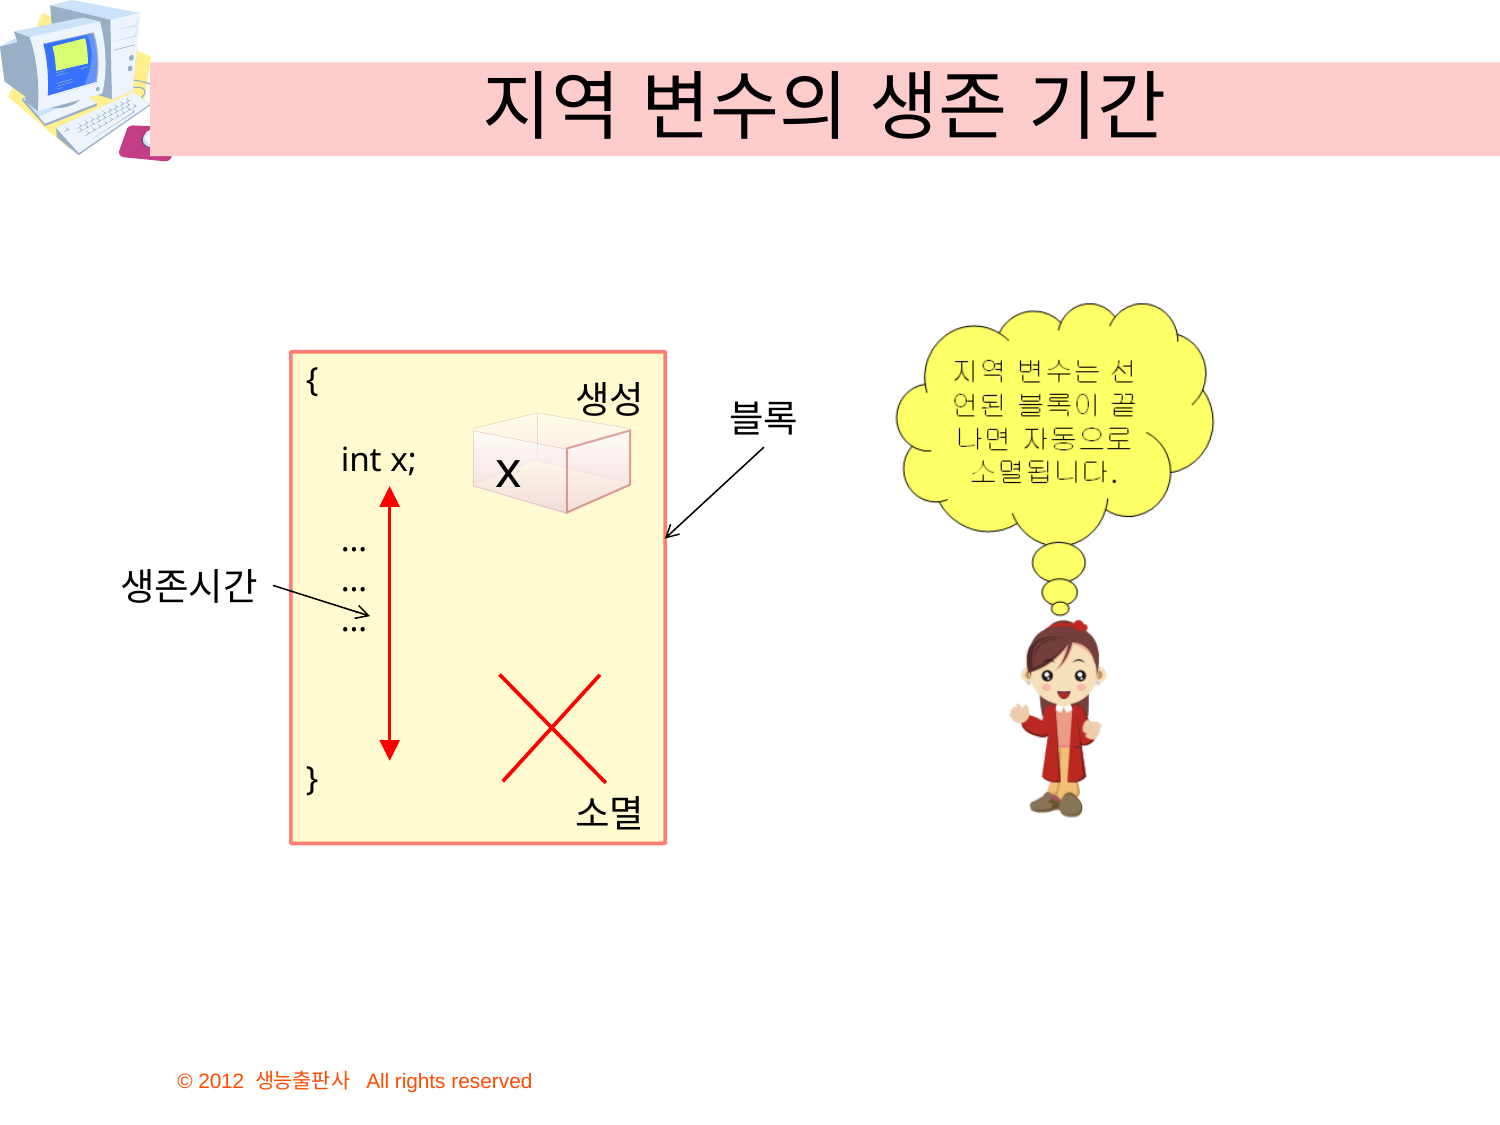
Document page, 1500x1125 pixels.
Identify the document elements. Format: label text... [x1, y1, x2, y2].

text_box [499, 674, 607, 784]
text_box 생성 [560, 368, 660, 429]
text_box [279, 585, 371, 617]
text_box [473, 412, 631, 514]
text_box 소멸 [560, 782, 660, 843]
title 지역 변수의 생존 기간 [150, 62, 1500, 157]
text_box { int x; … … … } [290, 351, 666, 844]
text_box 블록 [714, 387, 814, 448]
picture [880, 187, 1228, 925]
text_box 생존시간 [105, 555, 274, 616]
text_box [664, 447, 765, 539]
